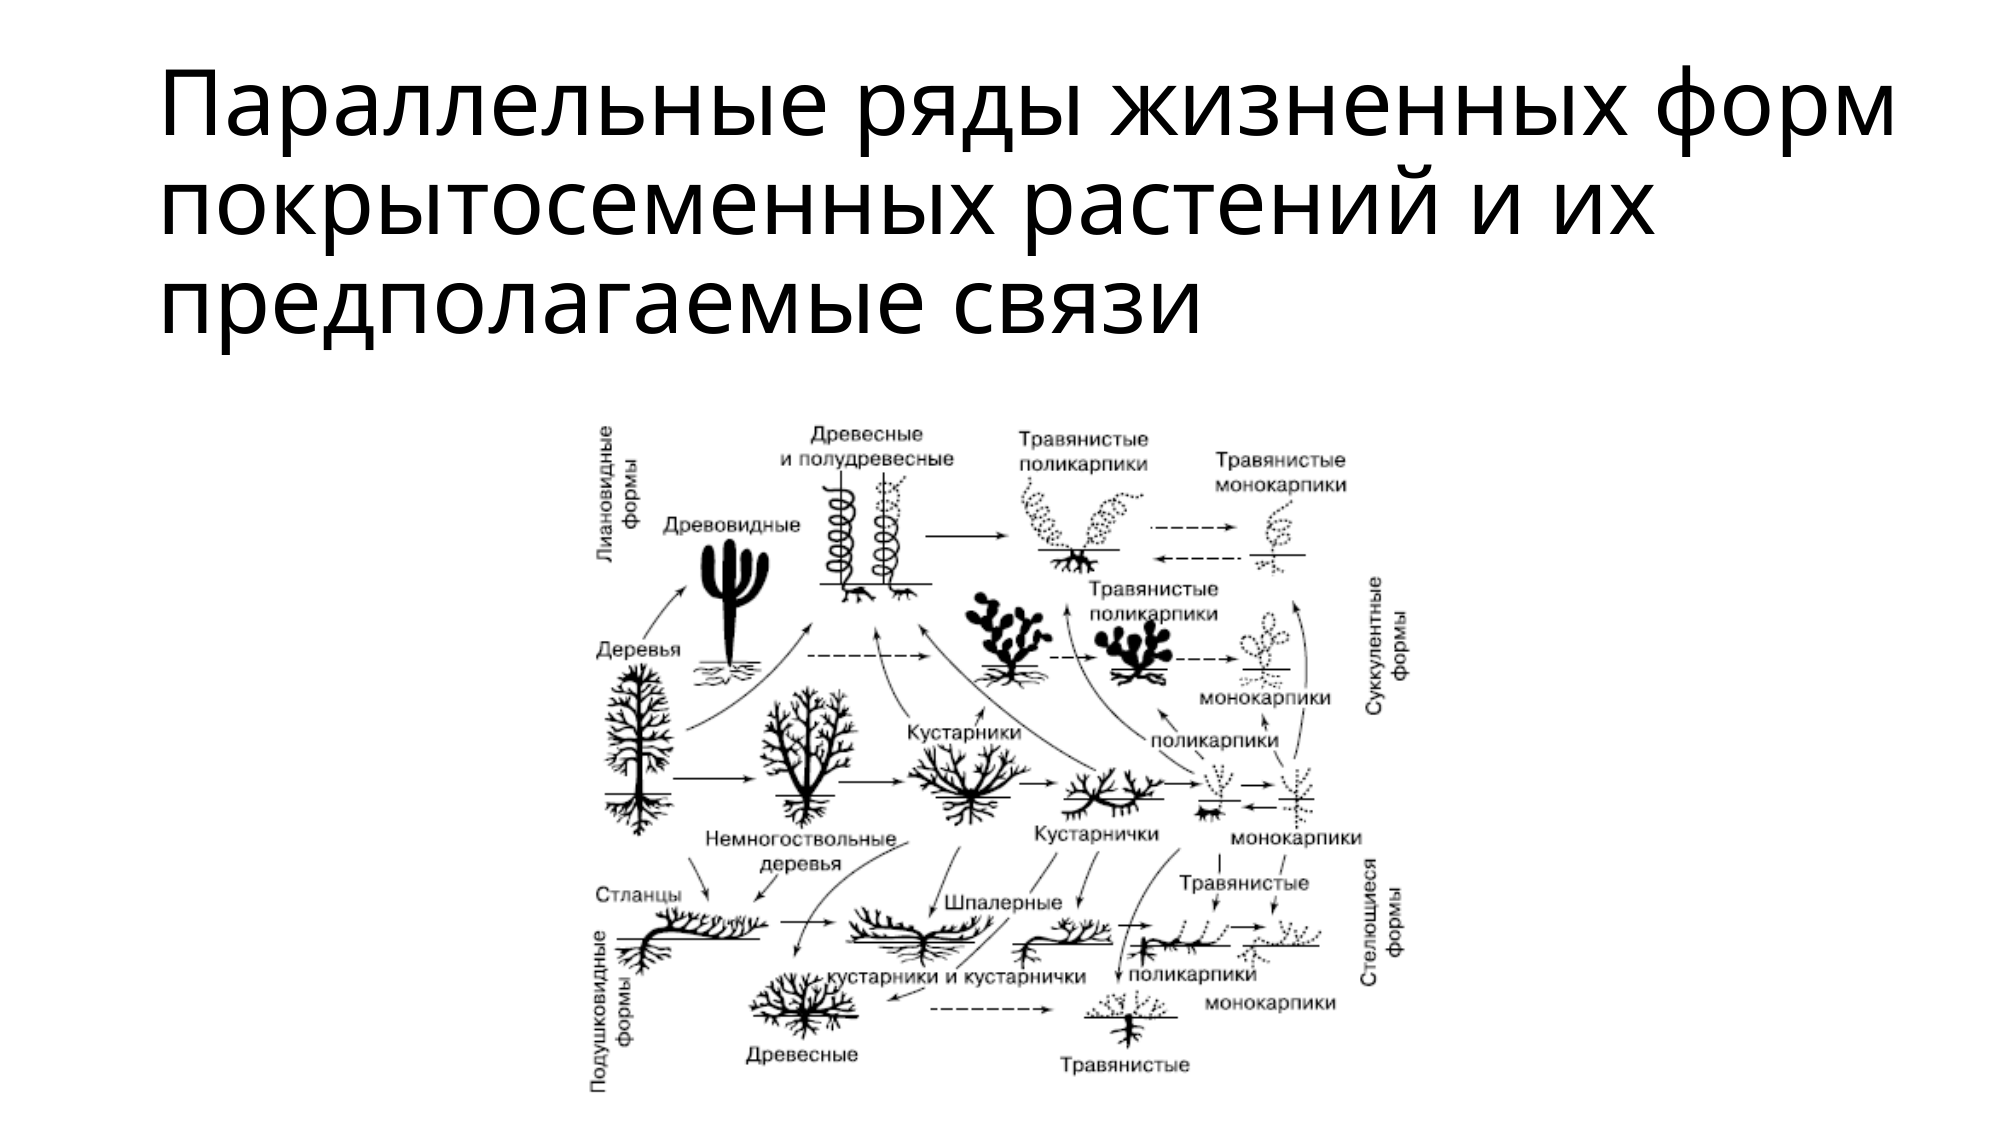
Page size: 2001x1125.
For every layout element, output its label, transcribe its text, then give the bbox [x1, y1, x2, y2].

title Параллельные ряды жизненных форм покрытосеменных растений и их предполагаемые связи [142, 16, 1939, 394]
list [583, 413, 1417, 1099]
